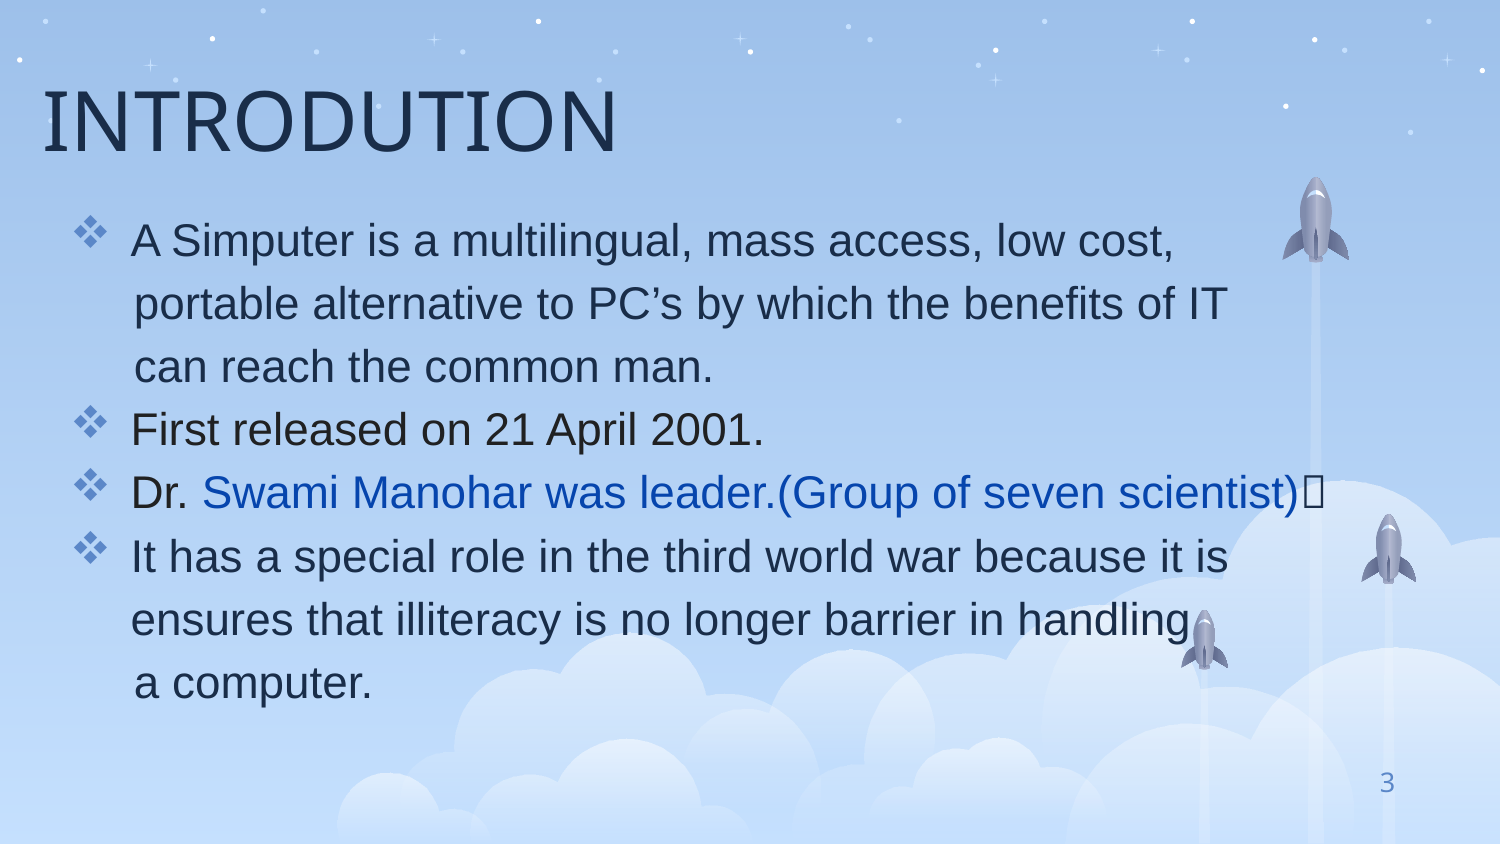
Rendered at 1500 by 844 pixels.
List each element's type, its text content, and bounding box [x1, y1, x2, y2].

slide_number 3 [1342, 751, 1433, 816]
list A Simputer is a multilingual, mass access, low cost, portable alternative to PC’s by which the benefits of IT can reach the common man. First released on 21 April 2001. Dr. Swami Manohar was leader.(Group of seven scientist) It has a special role in the third world war because it is ensures that illiteracy is no longer barrier in handling a computer. [55, 202, 1374, 787]
title INTRODUTION [42, 71, 1067, 170]
